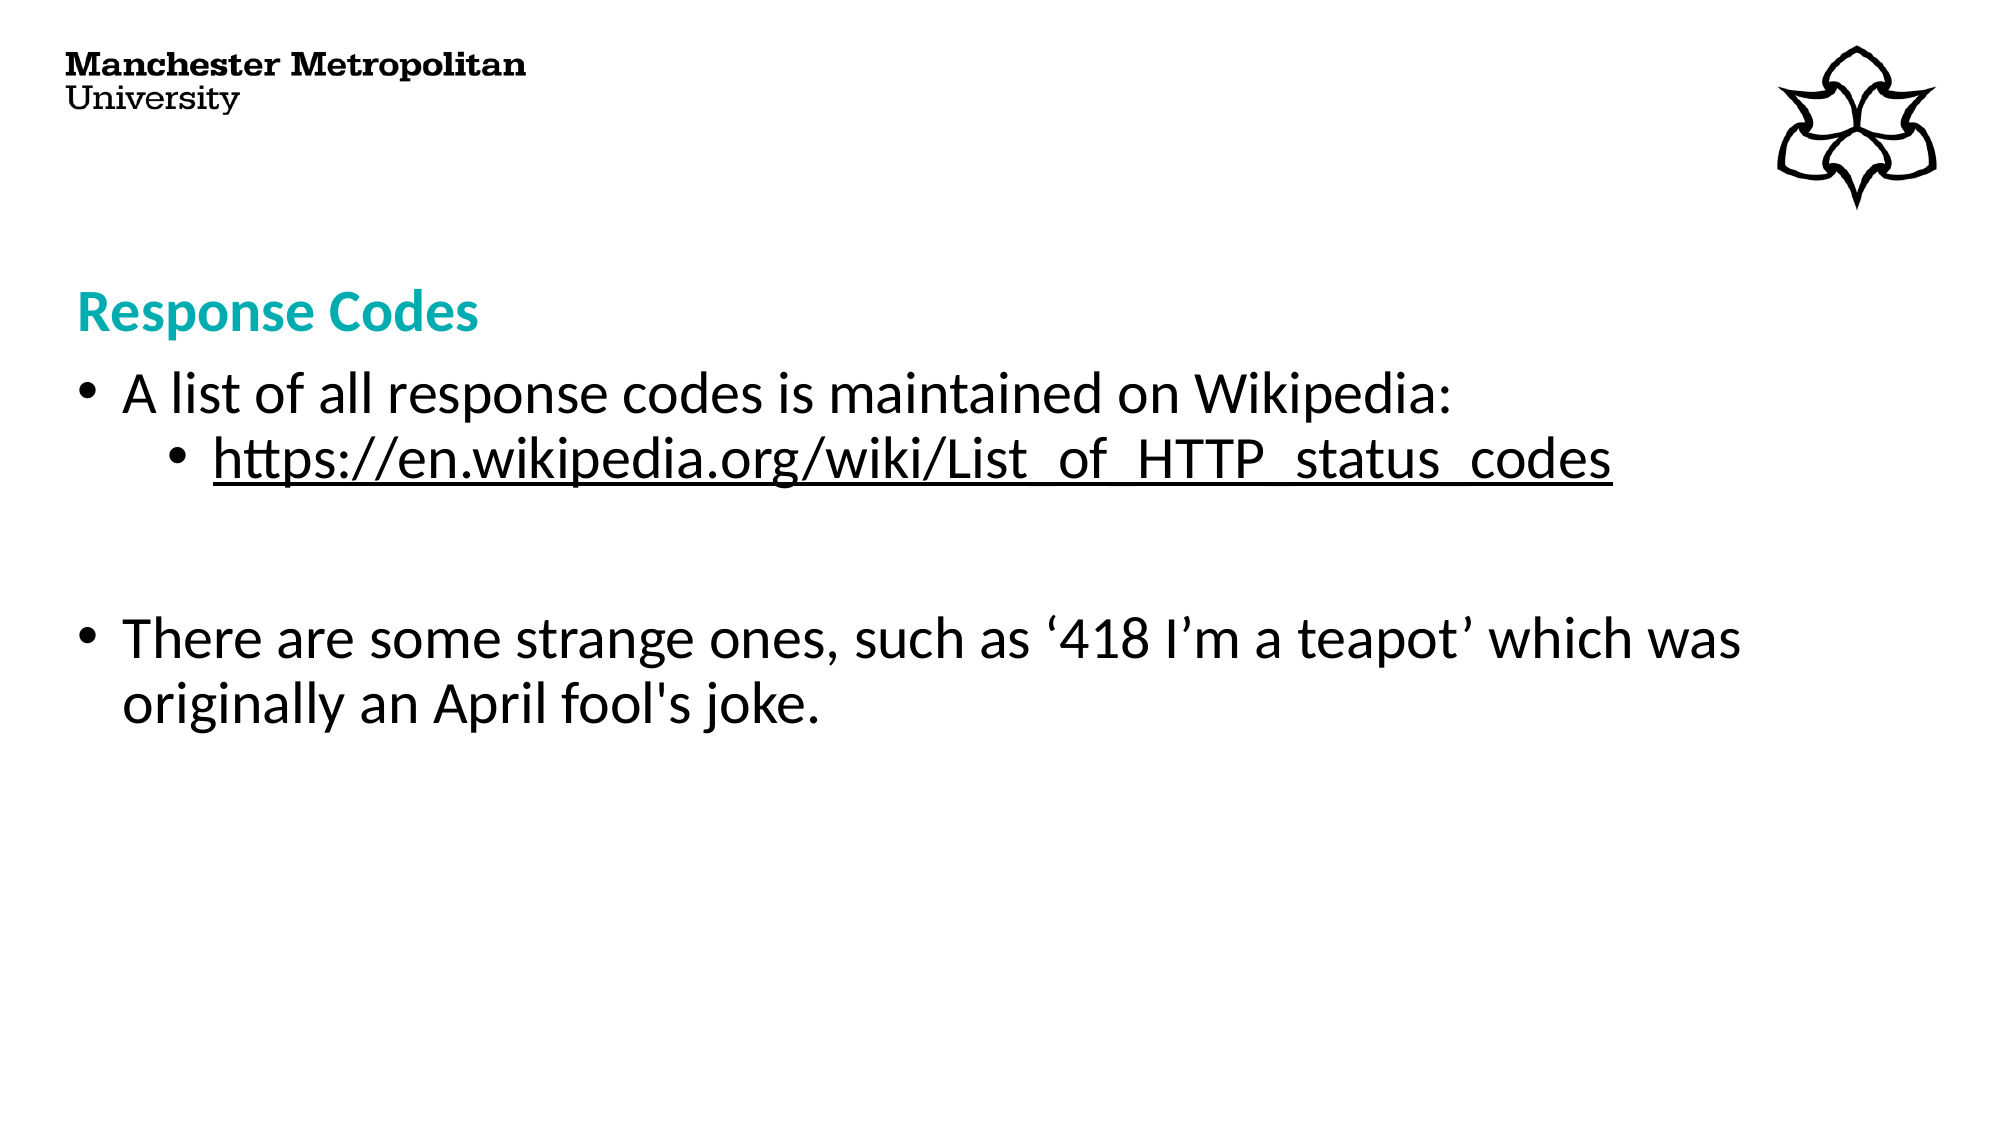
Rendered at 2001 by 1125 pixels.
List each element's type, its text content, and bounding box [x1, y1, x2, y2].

picture [55, 42, 536, 124]
list A list of all response codes is maintained on Wikipedia: https://en.wikipedia.org/wiki/List_of_HTTP_status_codes There are some strange ones, such as ‘418 I’m a teapot’ which was originally an April fool's joke. [62, 352, 1938, 961]
title Response Codes [62, 270, 1788, 352]
picture [1765, 34, 1948, 221]
